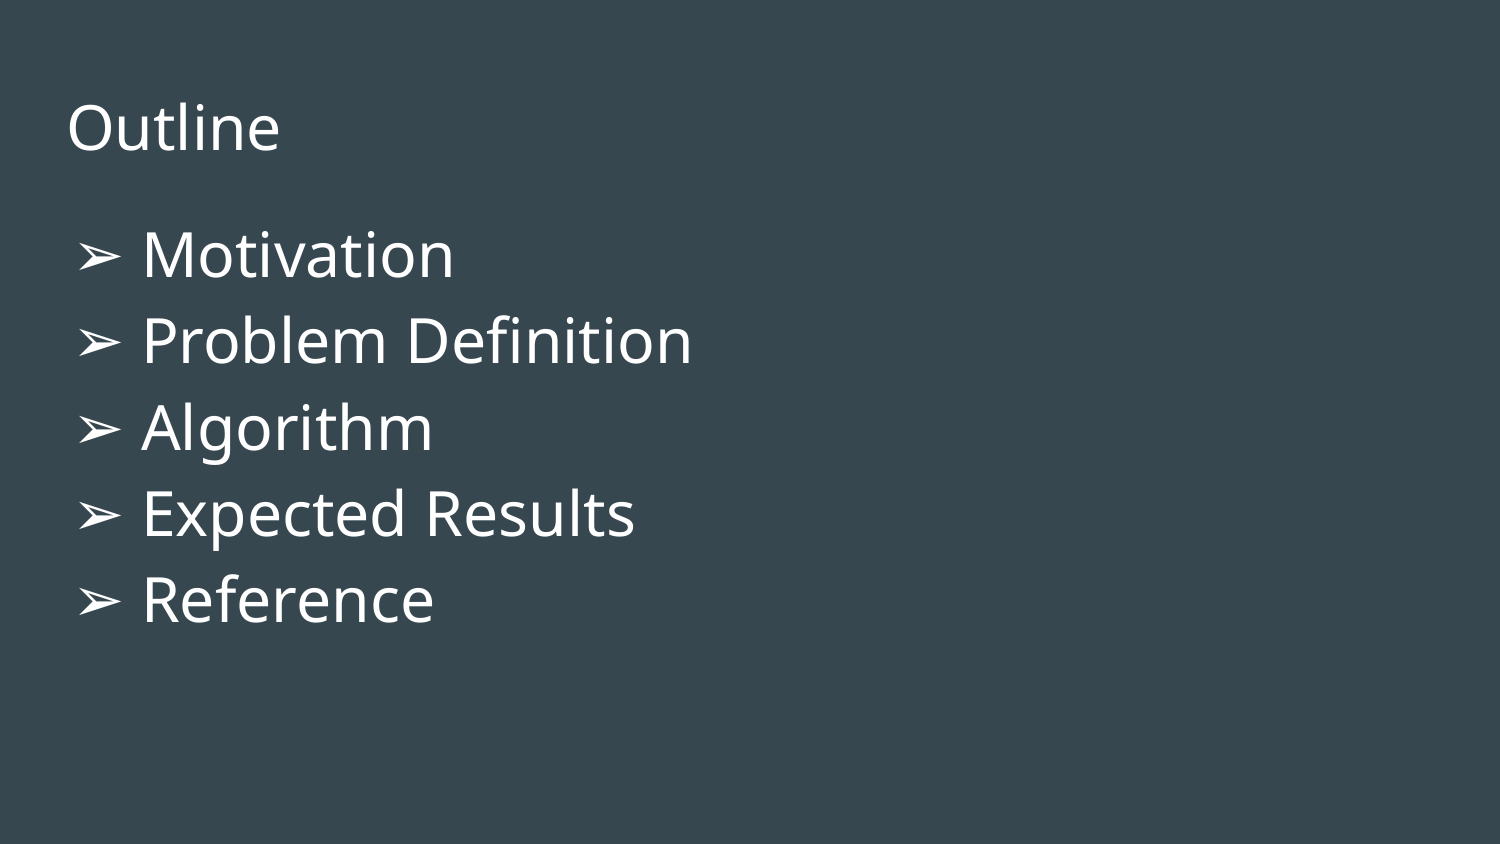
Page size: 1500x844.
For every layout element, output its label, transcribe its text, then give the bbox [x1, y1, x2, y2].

list Motivation Problem Definition Algorithm Expected Results Reference [51, 189, 1449, 750]
title Outline [51, 72, 1449, 167]
